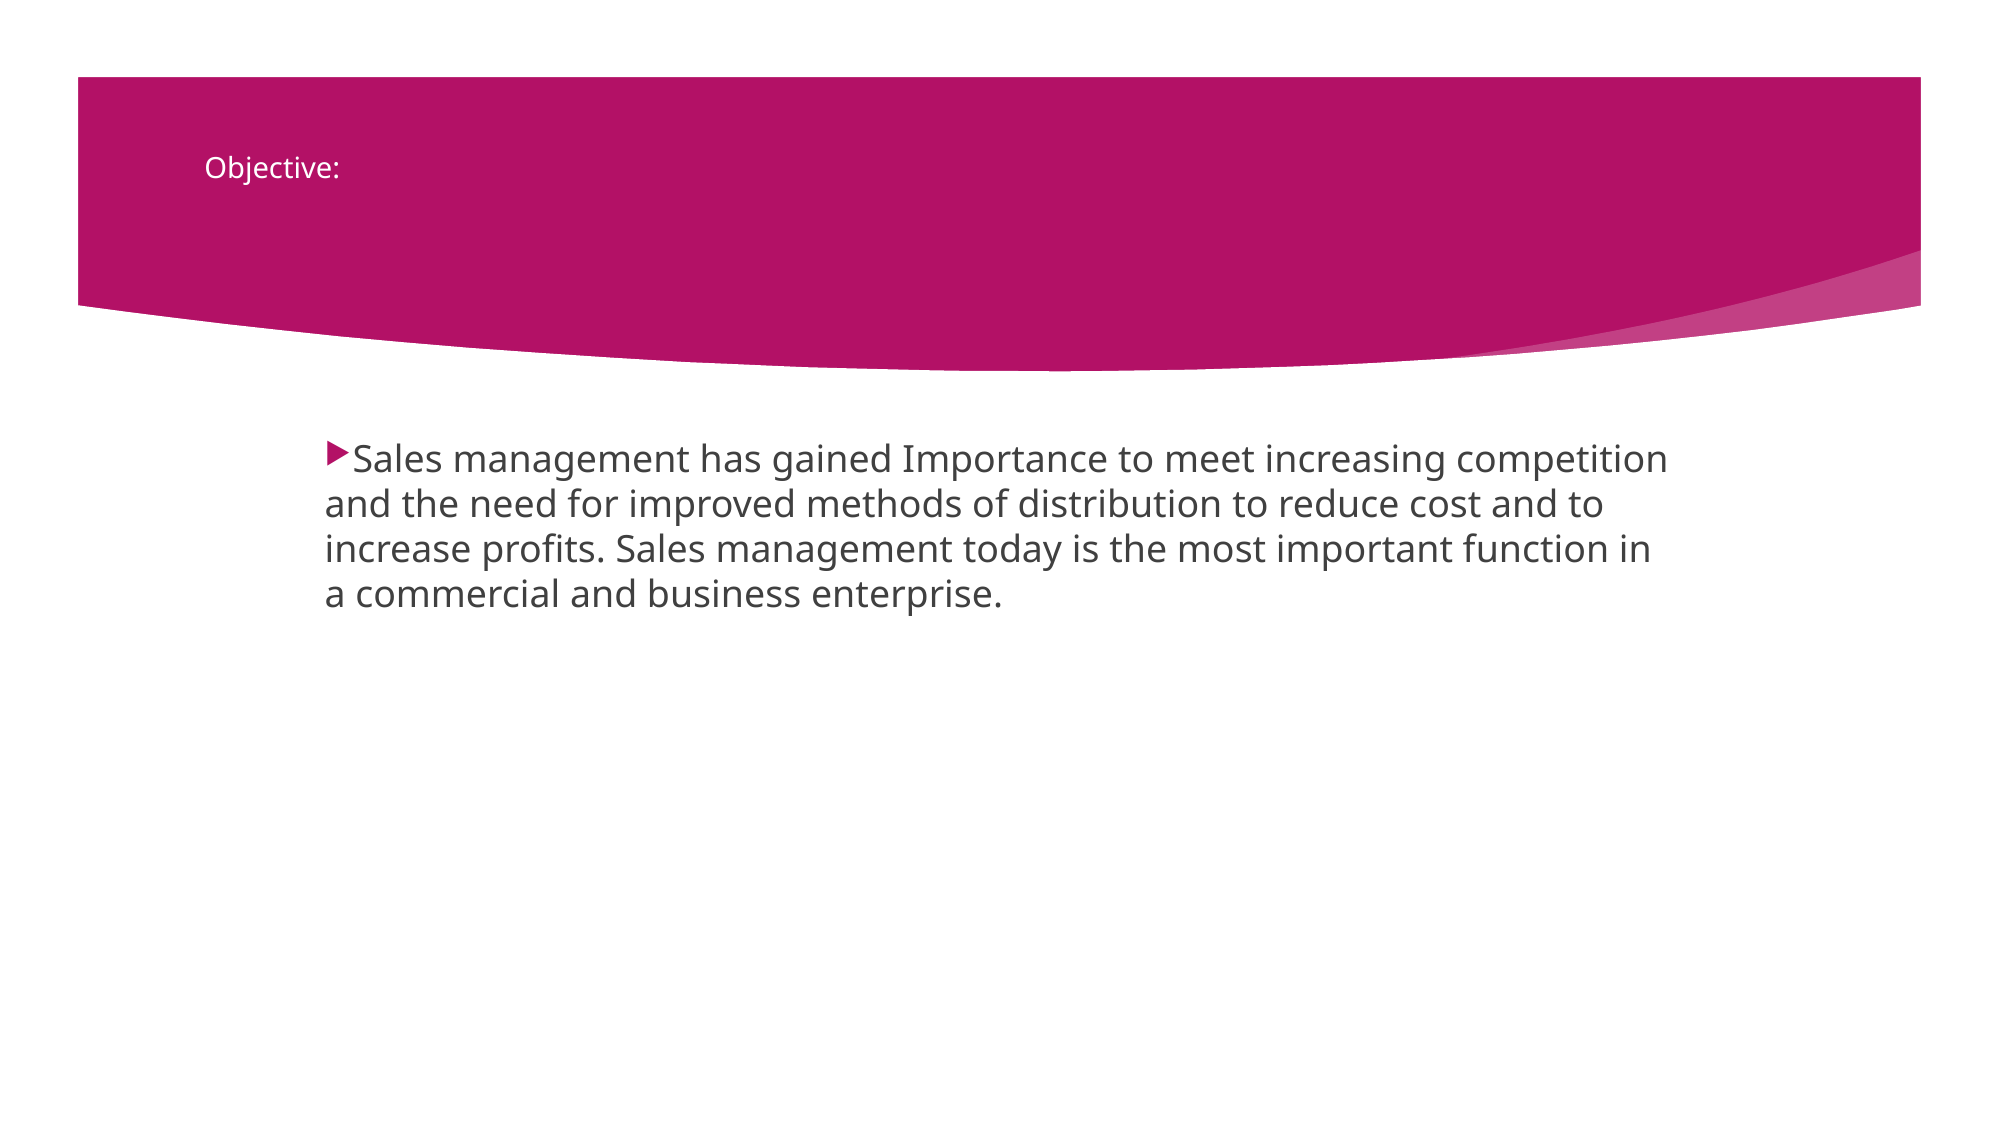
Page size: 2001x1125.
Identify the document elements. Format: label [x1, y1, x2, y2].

text_box [0, 0, 2000, 1125]
